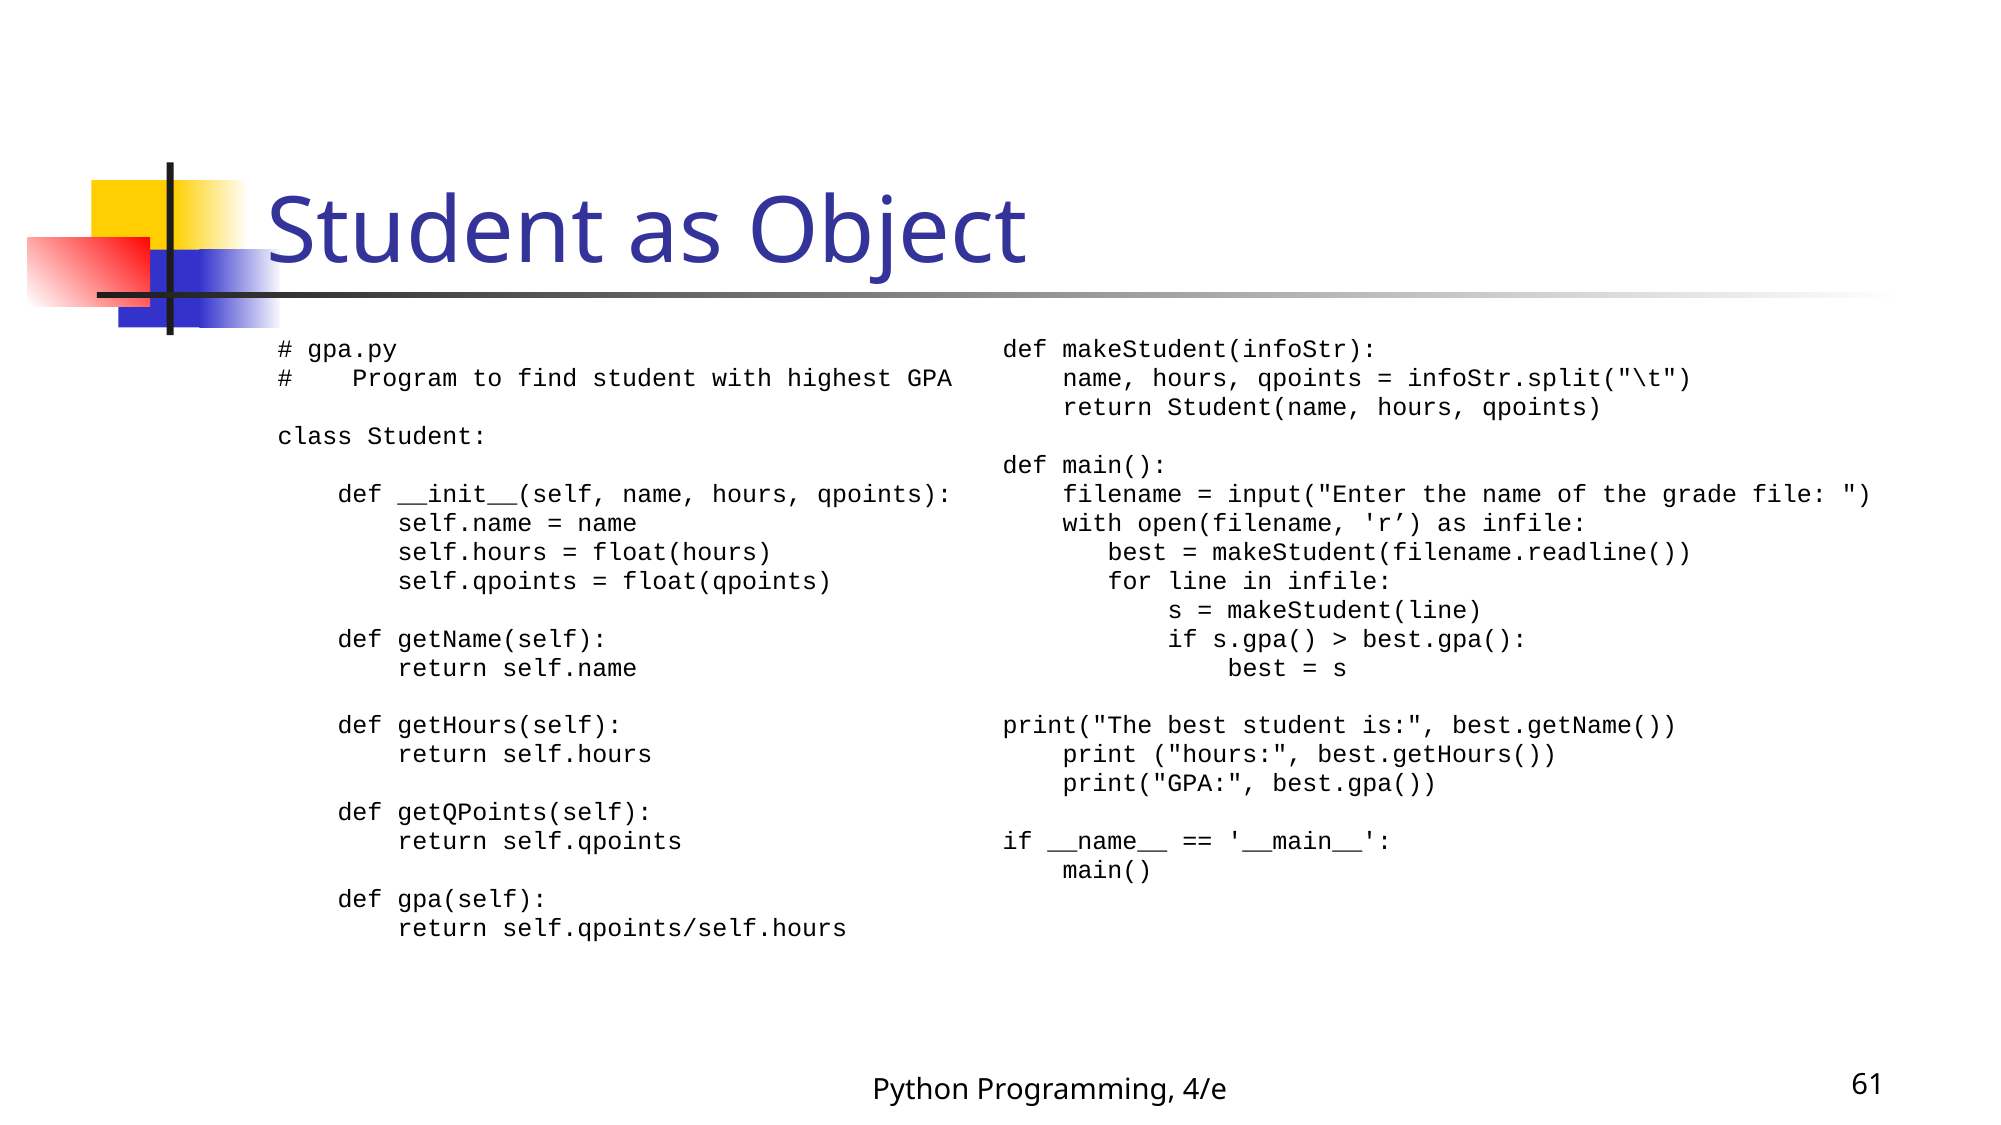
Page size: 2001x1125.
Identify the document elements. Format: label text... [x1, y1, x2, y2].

slide_number 61 [1483, 1037, 1901, 1113]
footer Python Programming, 4/e [733, 1037, 1367, 1113]
list # gpa.py # Program to find student with highest GPA class Student: def __init__(self, name, hours, qpoints): self.name = name self.hours = float(hours) self.qpoints = float(qpoints) def getName(self): return self.name def getHours(self): return self.hours def getQPoints(self): return self.qpoints def gpa(self): return self.qpoints/self.hours [262, 331, 987, 1006]
list def makeStudent(infoStr): name, hours, qpoints = infoStr.split("\t") return Student(name, hours, qpoints) def main(): filename = input("Enter the name of the grade file: ") with open(filename, 'r’) as infile: best = makeStudent(filename.readline()) for line in infile: s = makeStudent(line) if s.gpa() > best.gpa(): best = s print("The best student is:", best.getName()) print ("hours:", best.getHours()) print("GPA:", best.gpa()) if __name__ == '__main__': main() [987, 331, 1925, 1006]
title Student as Object [251, 101, 1957, 289]
